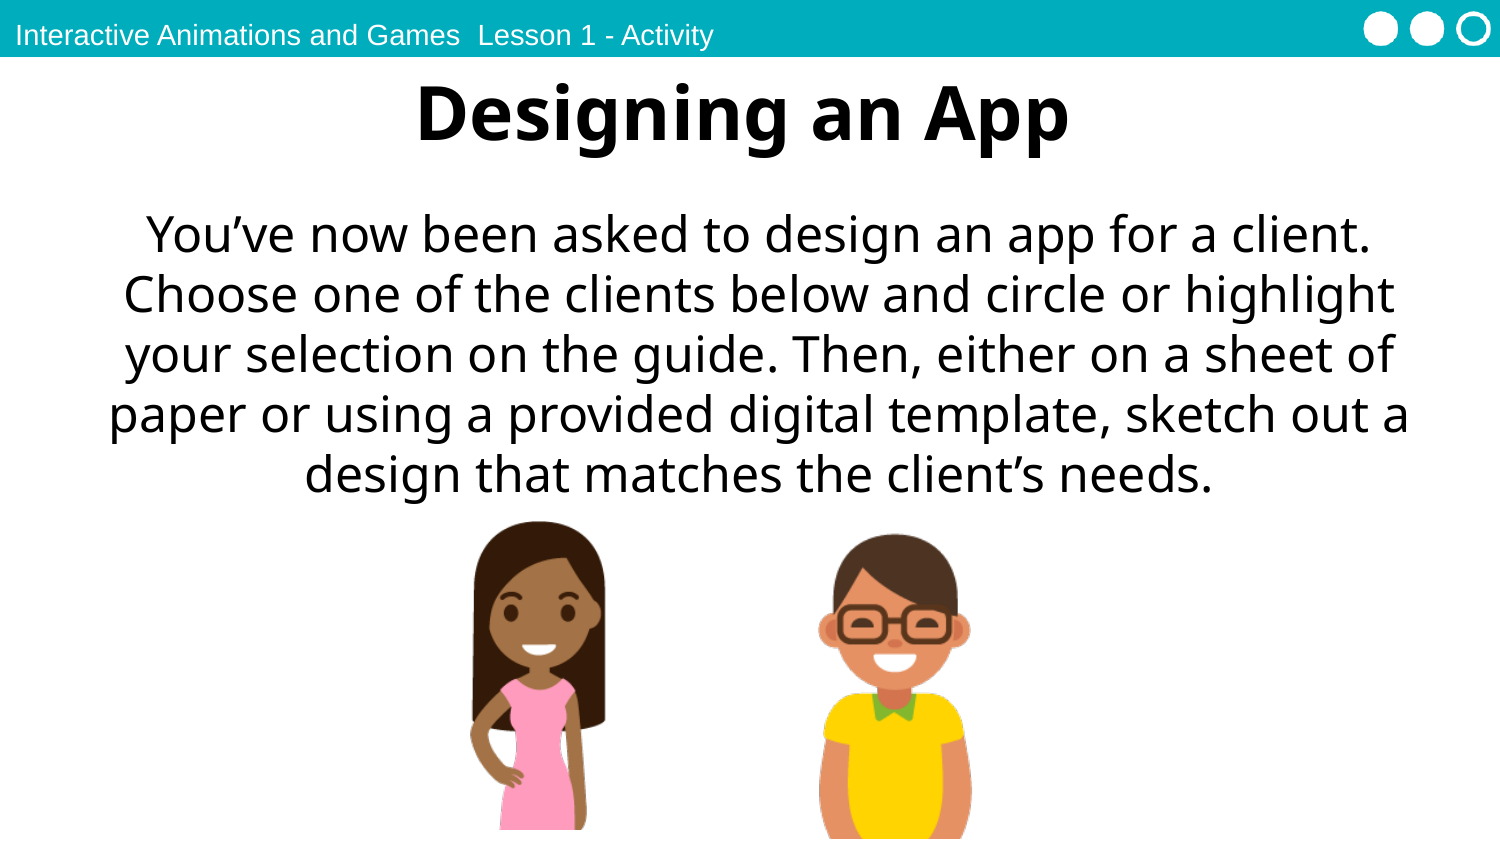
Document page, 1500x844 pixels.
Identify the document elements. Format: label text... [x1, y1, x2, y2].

picture [0, 0, 1500, 844]
text_box You’ve now been asked to design an app for a client. Choose one of the clients below and circle or highlight your selection on the guide. Then, either on a sheet of paper or using a provided digital template, sketch out a design that matches the client’s needs. [82, 187, 1438, 713]
text_box Interactive Animations and Games Lesson 1 - Activity [0, 0, 750, 58]
text_box Designing an App [97, 50, 1389, 174]
